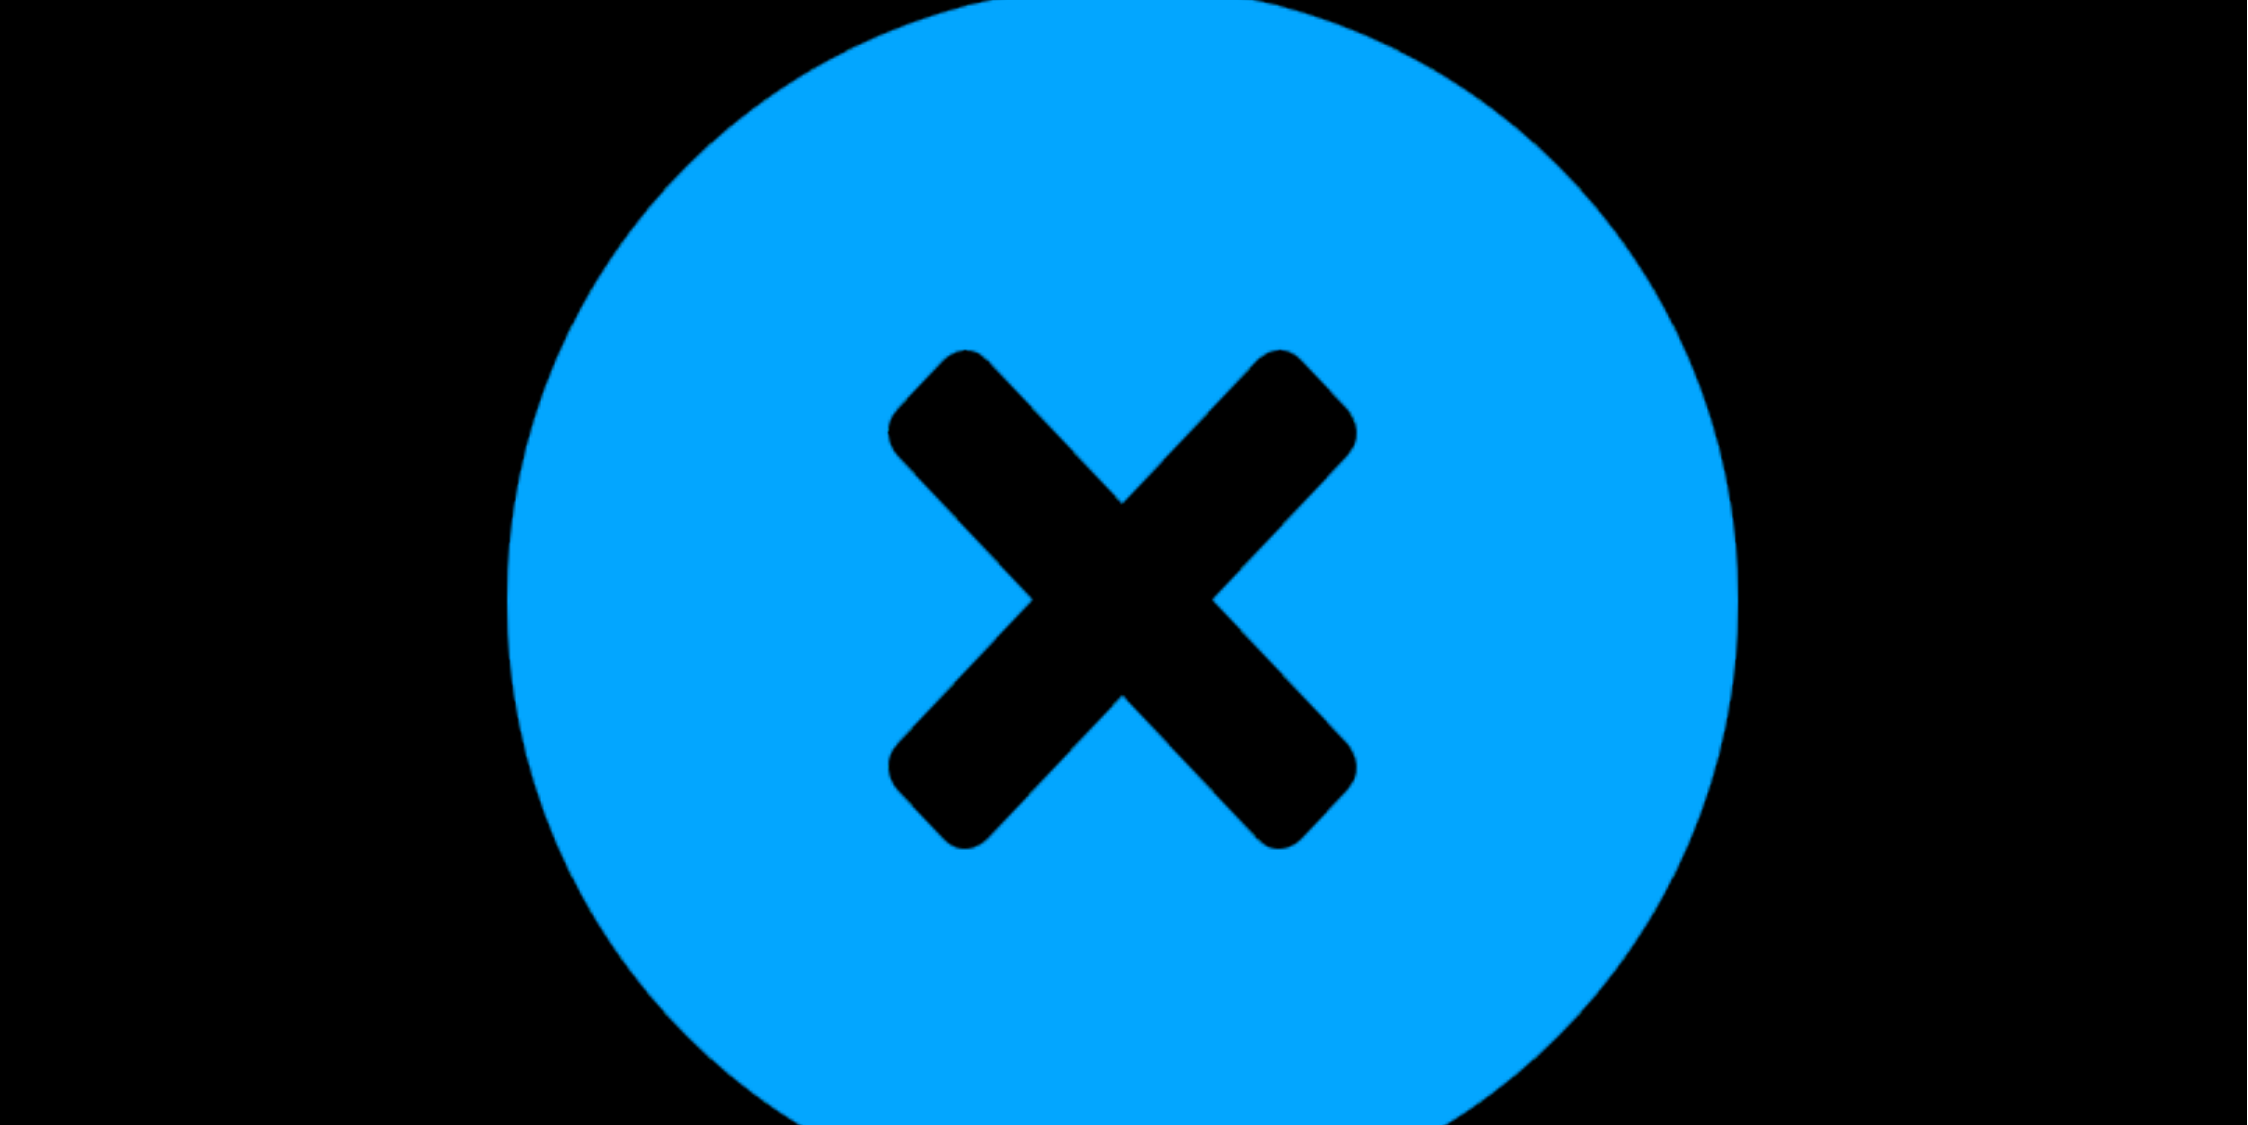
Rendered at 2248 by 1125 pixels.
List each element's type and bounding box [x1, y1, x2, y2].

list [410, 0, 1837, 1125]
